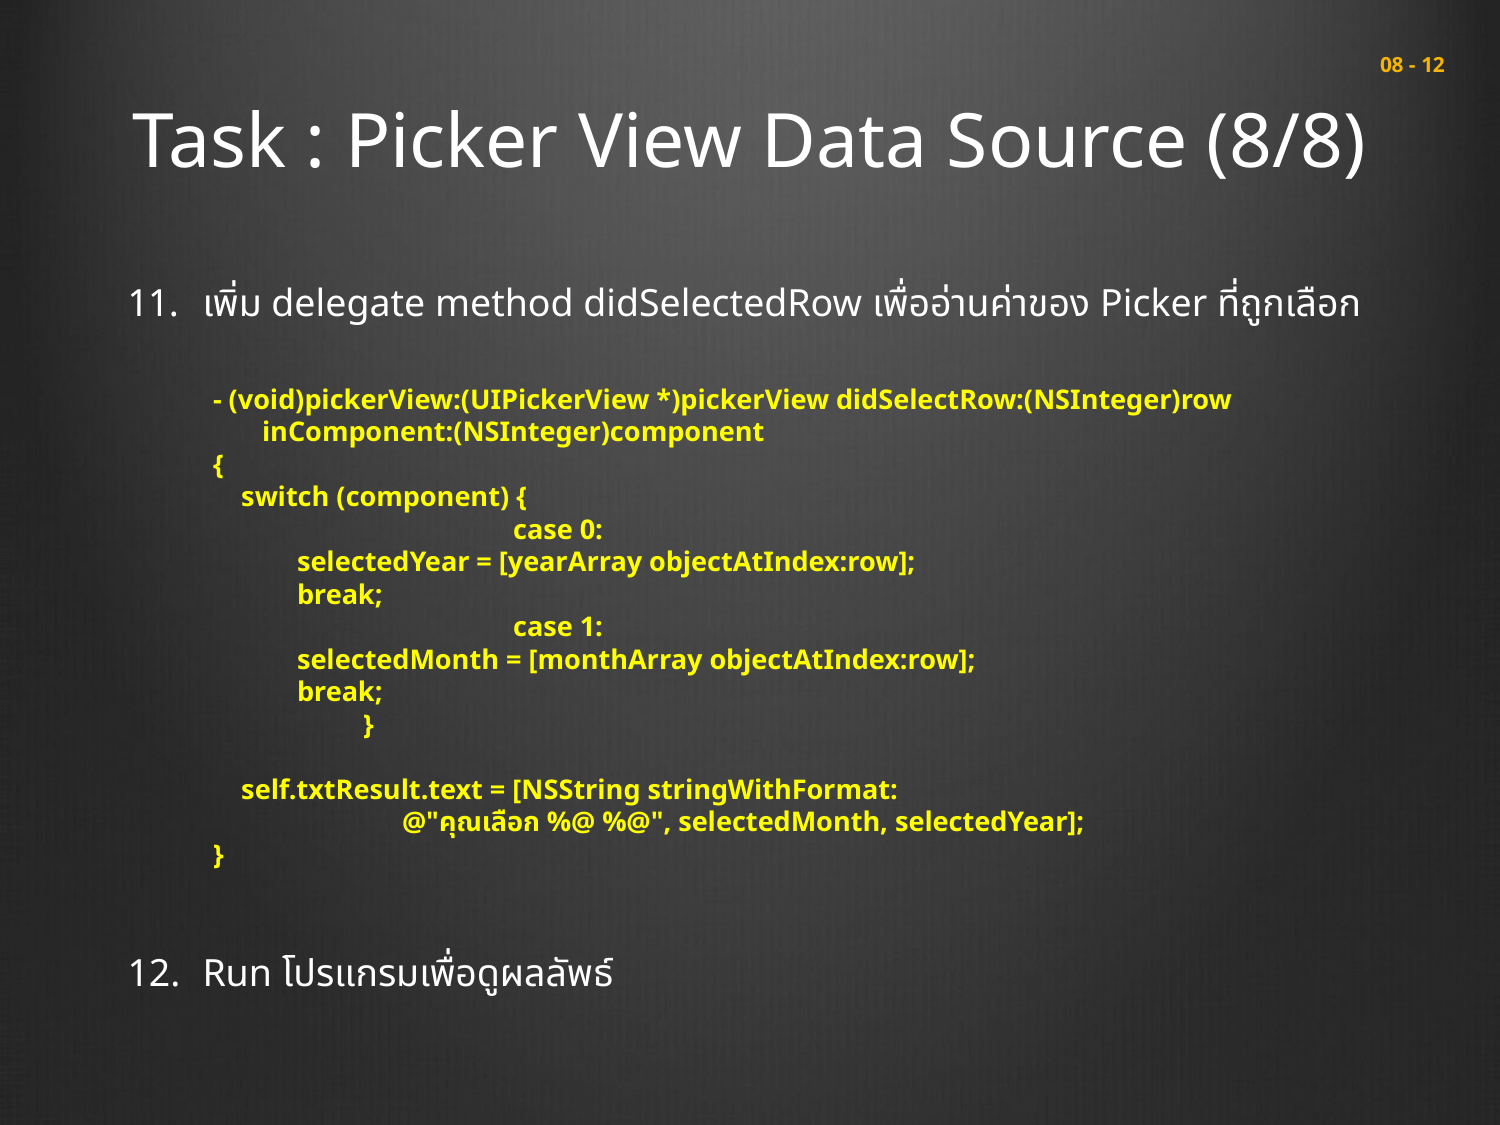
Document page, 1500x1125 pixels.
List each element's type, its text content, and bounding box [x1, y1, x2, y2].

text_box - (void)pickerView:(UIPickerView *)pickerView didSelectRow:(NSInteger)row inComponent:(NSInteger)component { switch (component) { case 0: selectedYear = [yearArray objectAtIndex:row]; break; case 1: selectedMonth = [monthArray objectAtIndex:row]; break; } self.txtResult.text = [NSString stringWithFormat: @"คุณเลือก %@ %@", selectedMonth, selectedYear]; } [198, 374, 1439, 877]
title Task : Picker View Data Source (8/8) [112, 19, 1388, 255]
list เพิ่ม delegate method didSelectedRow เพื่ออ่านค่าของ Picker ที่ถูกเลือก Run โปรแกรมเพื่อดูผลลัพธ์ [112, 262, 1388, 1106]
text_box 08 - 12 [1306, 43, 1460, 86]
